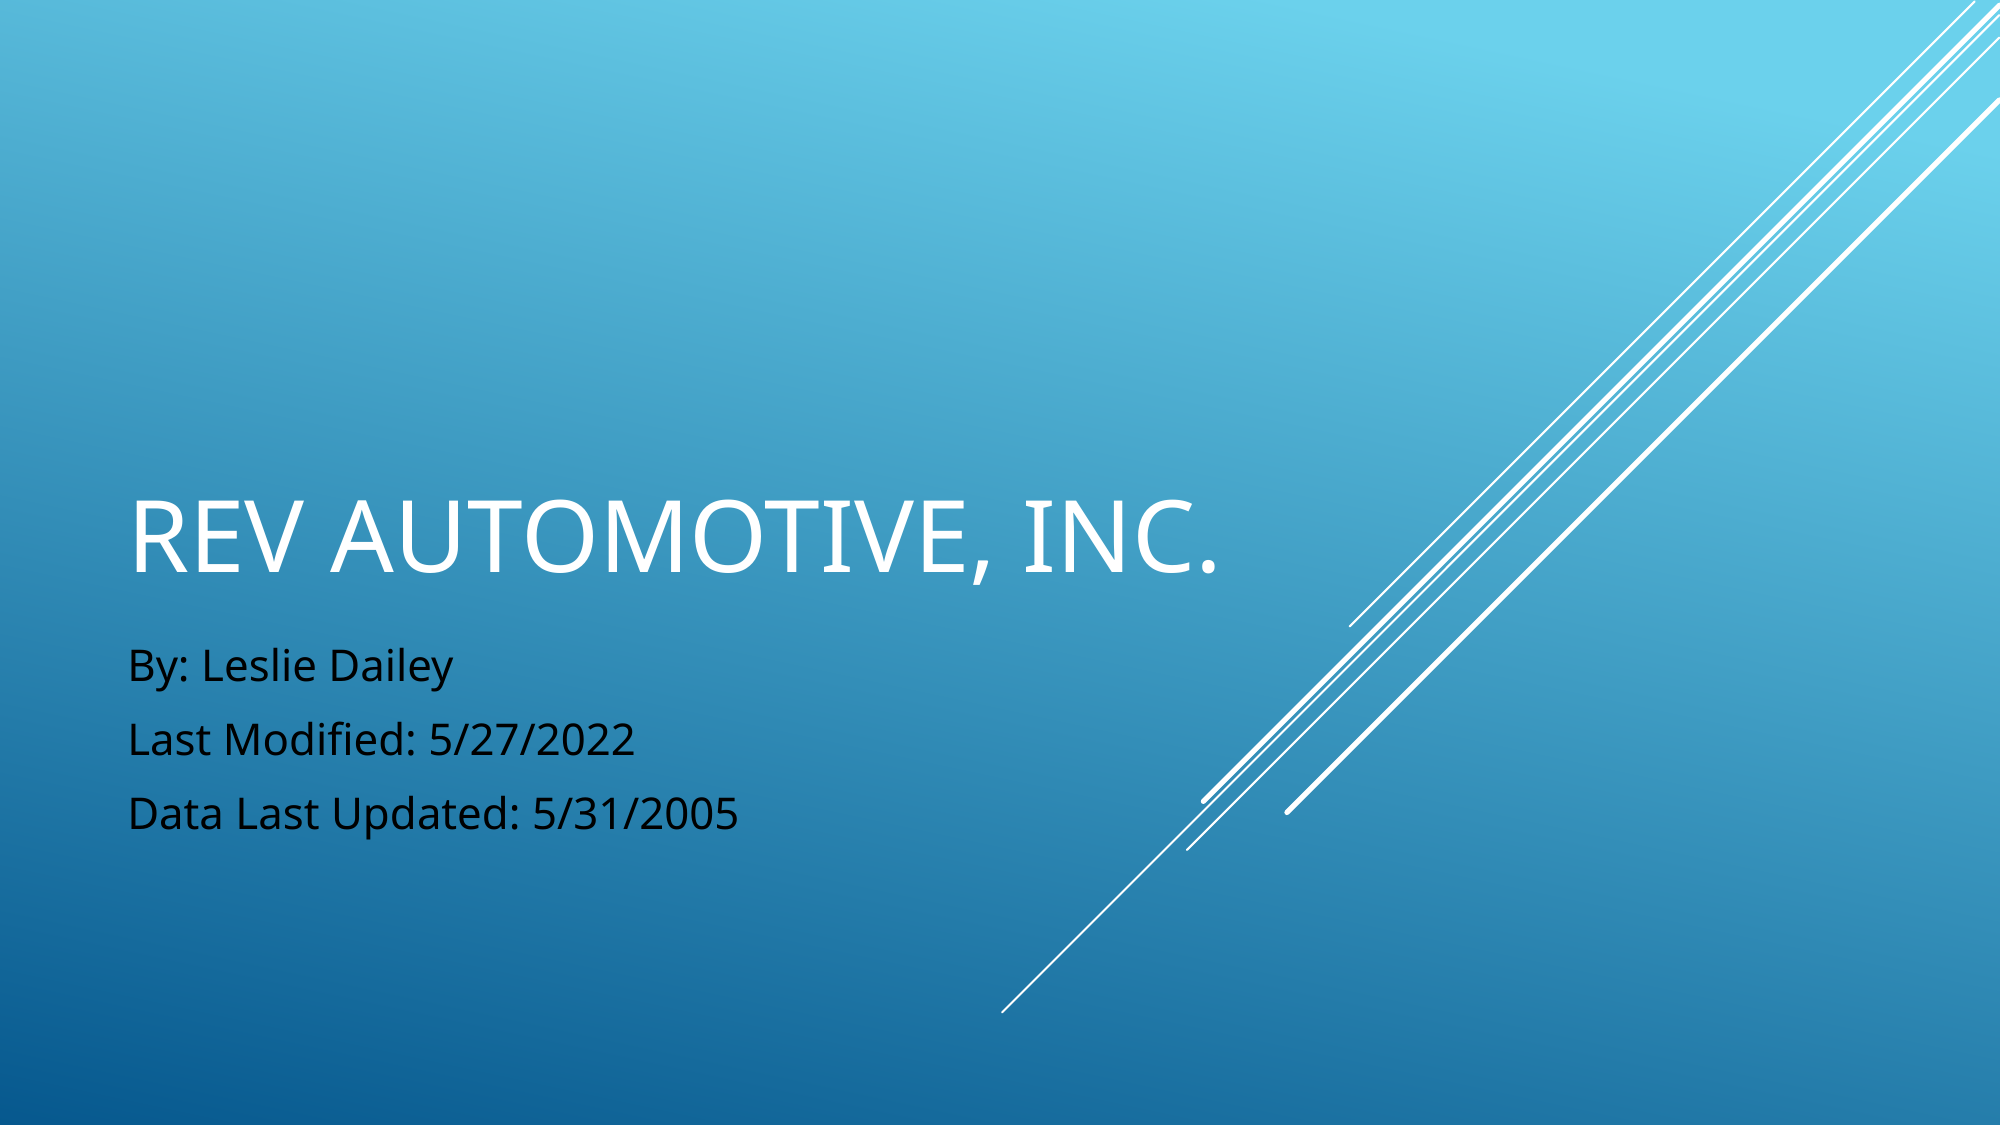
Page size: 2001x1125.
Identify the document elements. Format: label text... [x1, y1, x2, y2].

subtitle By: Leslie Dailey Last Modified: 5/27/2022 Data Last Updated: 5/31/2005 [112, 630, 1163, 950]
title Rev automotive, inc. [112, 112, 1425, 600]
